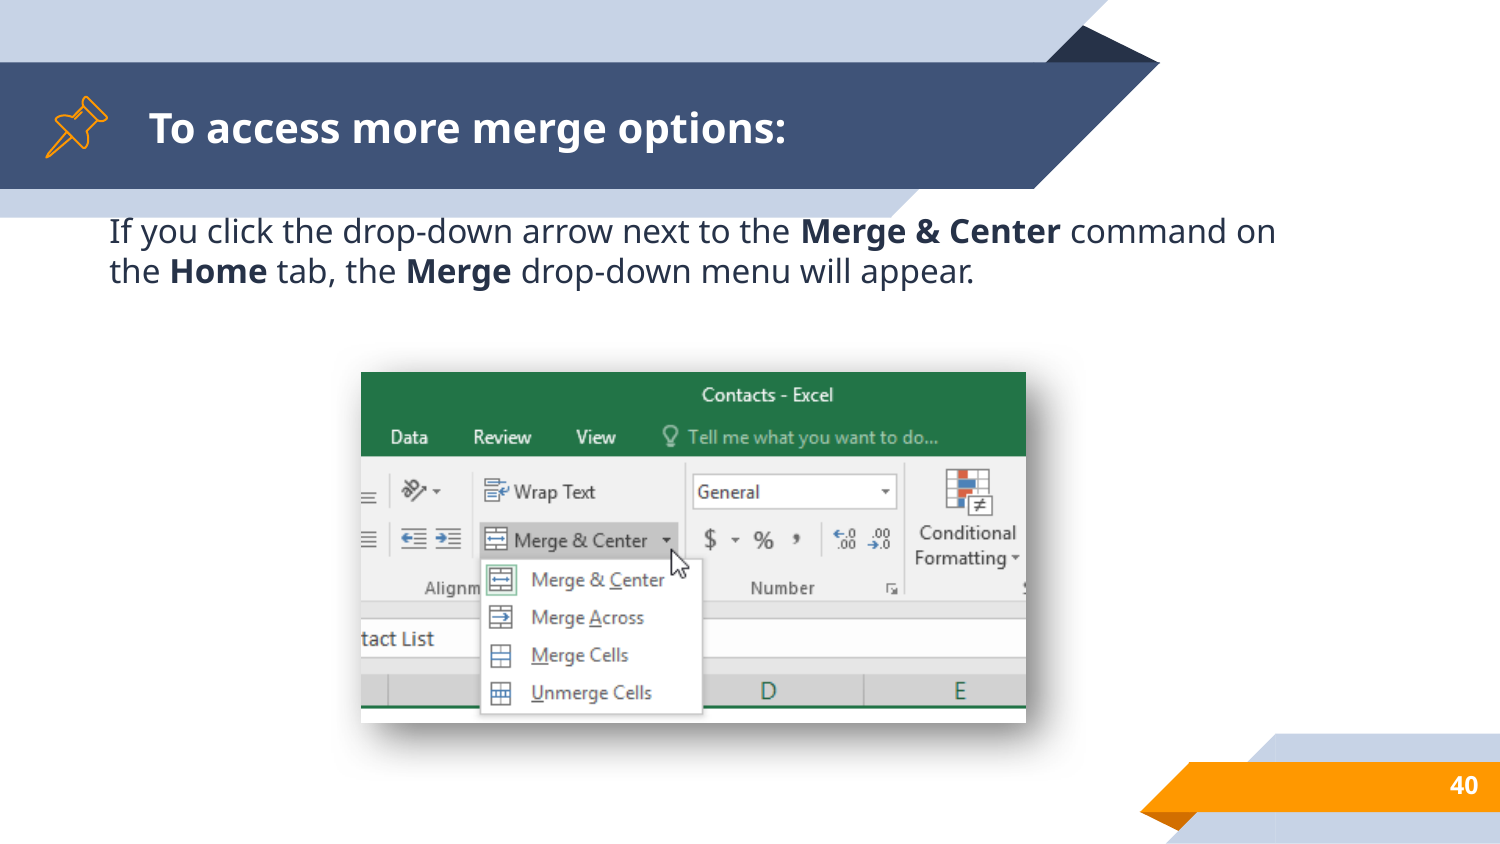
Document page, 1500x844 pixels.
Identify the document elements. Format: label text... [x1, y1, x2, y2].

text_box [45, 96, 108, 158]
list If you click the drop-down arrow next to the Merge & Center command on the Home tab, the Merge drop-down menu will appear. [81, 195, 1344, 747]
title To access more merge options: [133, 64, 1035, 190]
picture [360, 372, 1026, 723]
slide_number 40 [1249, 760, 1494, 813]
